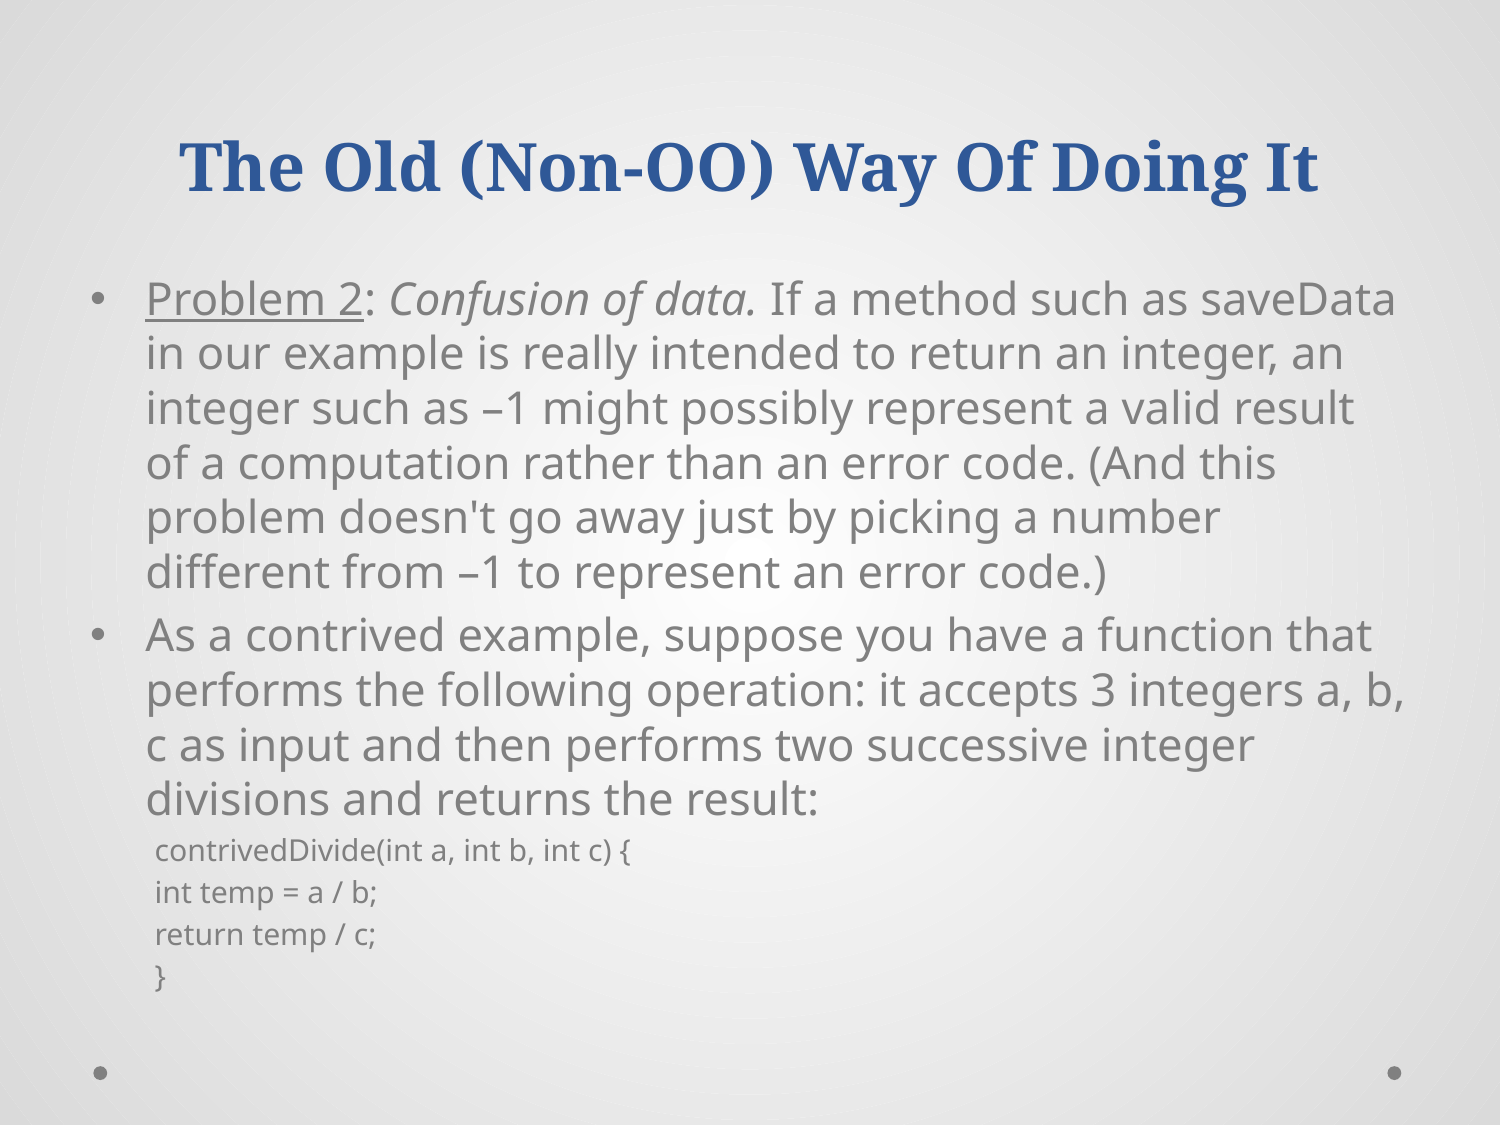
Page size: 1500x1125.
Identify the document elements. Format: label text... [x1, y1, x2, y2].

title The Old (Non-OO) Way Of Doing It [75, 0, 1425, 213]
list Problem 2: Confusion of data. If a method such as saveData in our example is really intended to return an integer, an integer such as –1 might possibly represent a valid result of a computation rather than an error code. (And this problem doesn't go away just by picking a number different from –1 to represent an error code.) As a contrived example, suppose you have a function that performs the following operation: it accepts 3 integers a, b, c as input and then performs two successive integer divisions and returns the result: contrivedDivide(int a, int b, int c) { int temp = a / b; return temp / c; } [75, 262, 1425, 1005]
